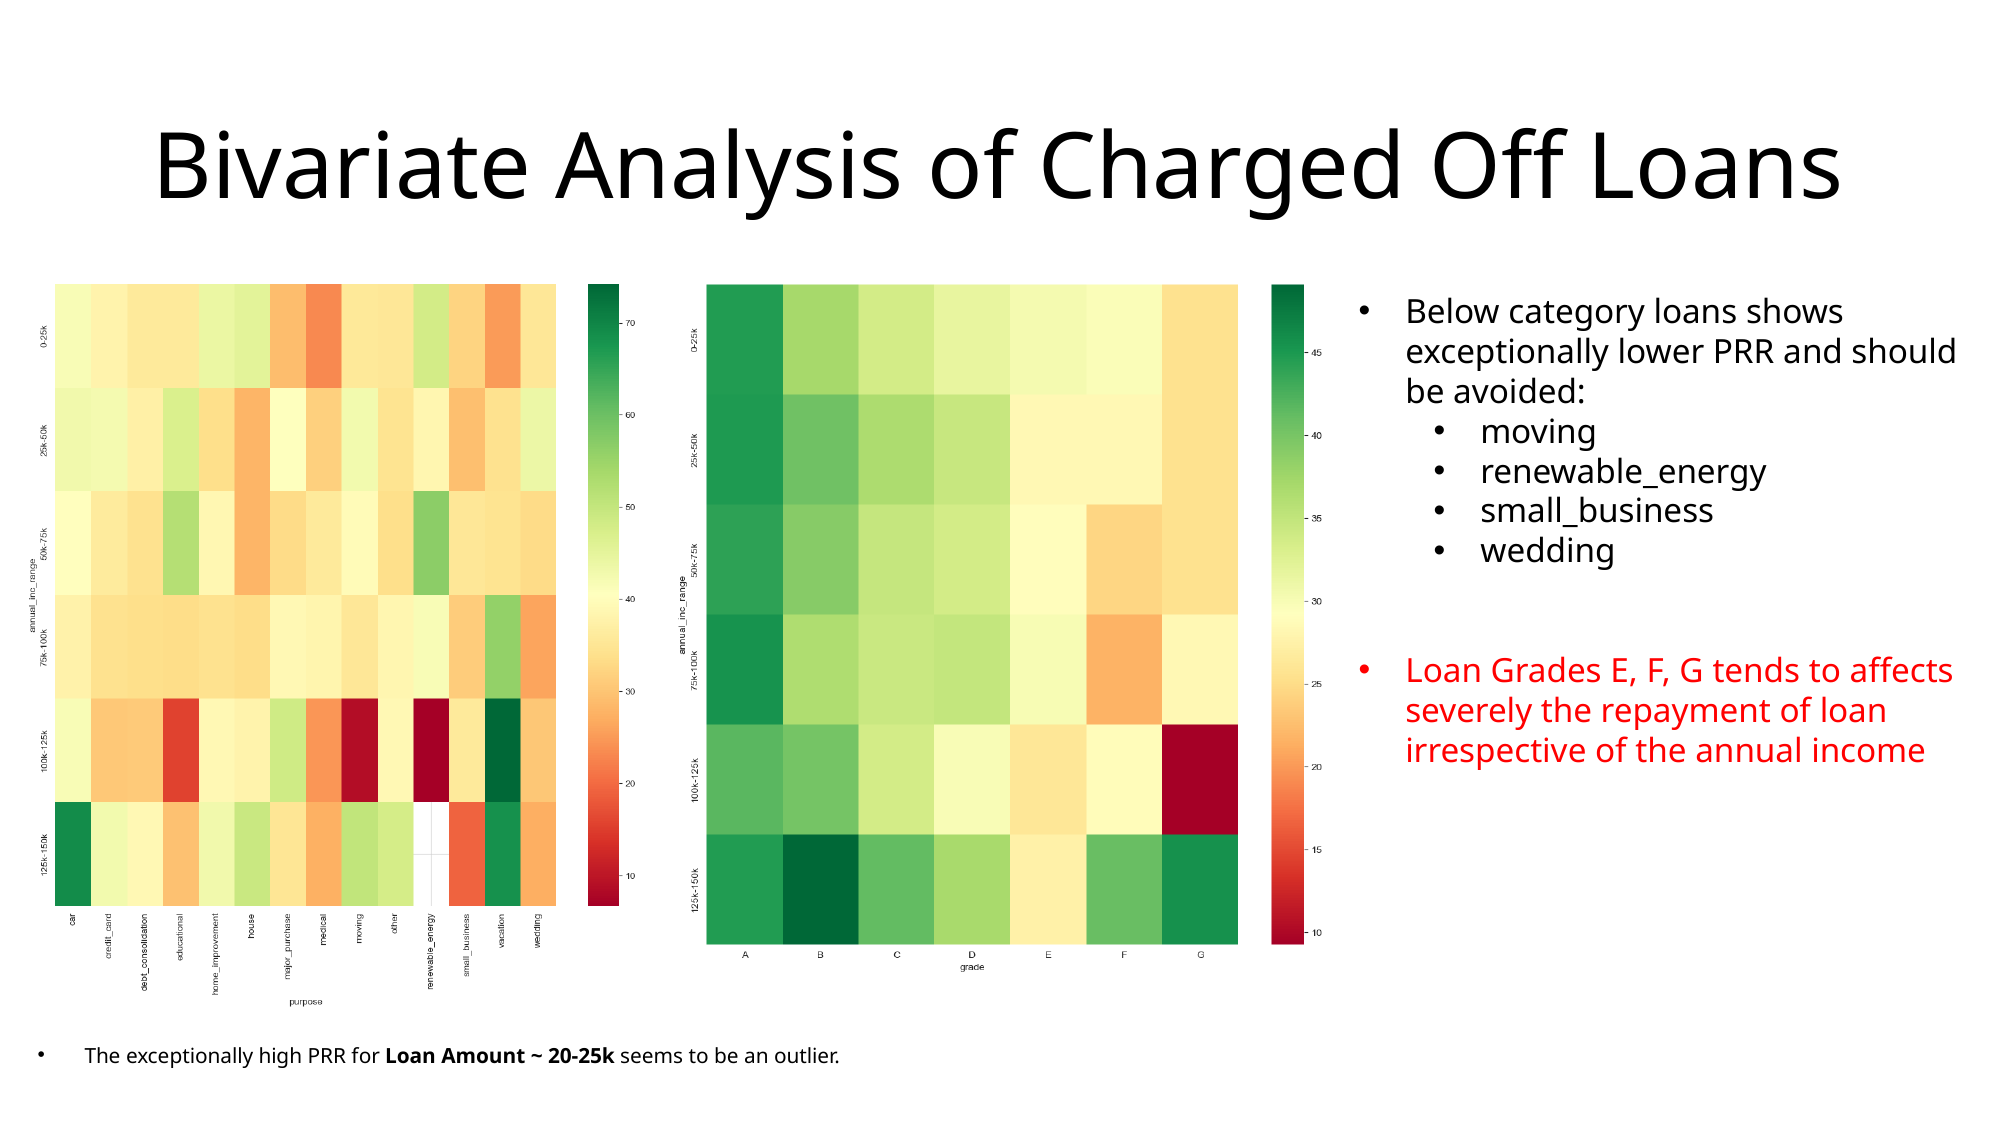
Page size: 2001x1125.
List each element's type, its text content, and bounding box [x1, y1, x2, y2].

text_box Below category loans shows exceptionally lower PRR and should be avoided: moving renewable_energy small_business wedding Loan Grades E, F, G tends to affects severely the repayment of loan irrespective of the annual income [1343, 282, 2000, 777]
text_box The exceptionally high PRR for Loan Amount ~ 20-25k seems to be an outlier. [22, 1034, 1402, 1075]
title Bivariate Analysis of Charged Off Loans [137, 59, 1863, 278]
picture [22, 276, 643, 1014]
picture [671, 276, 1329, 979]
